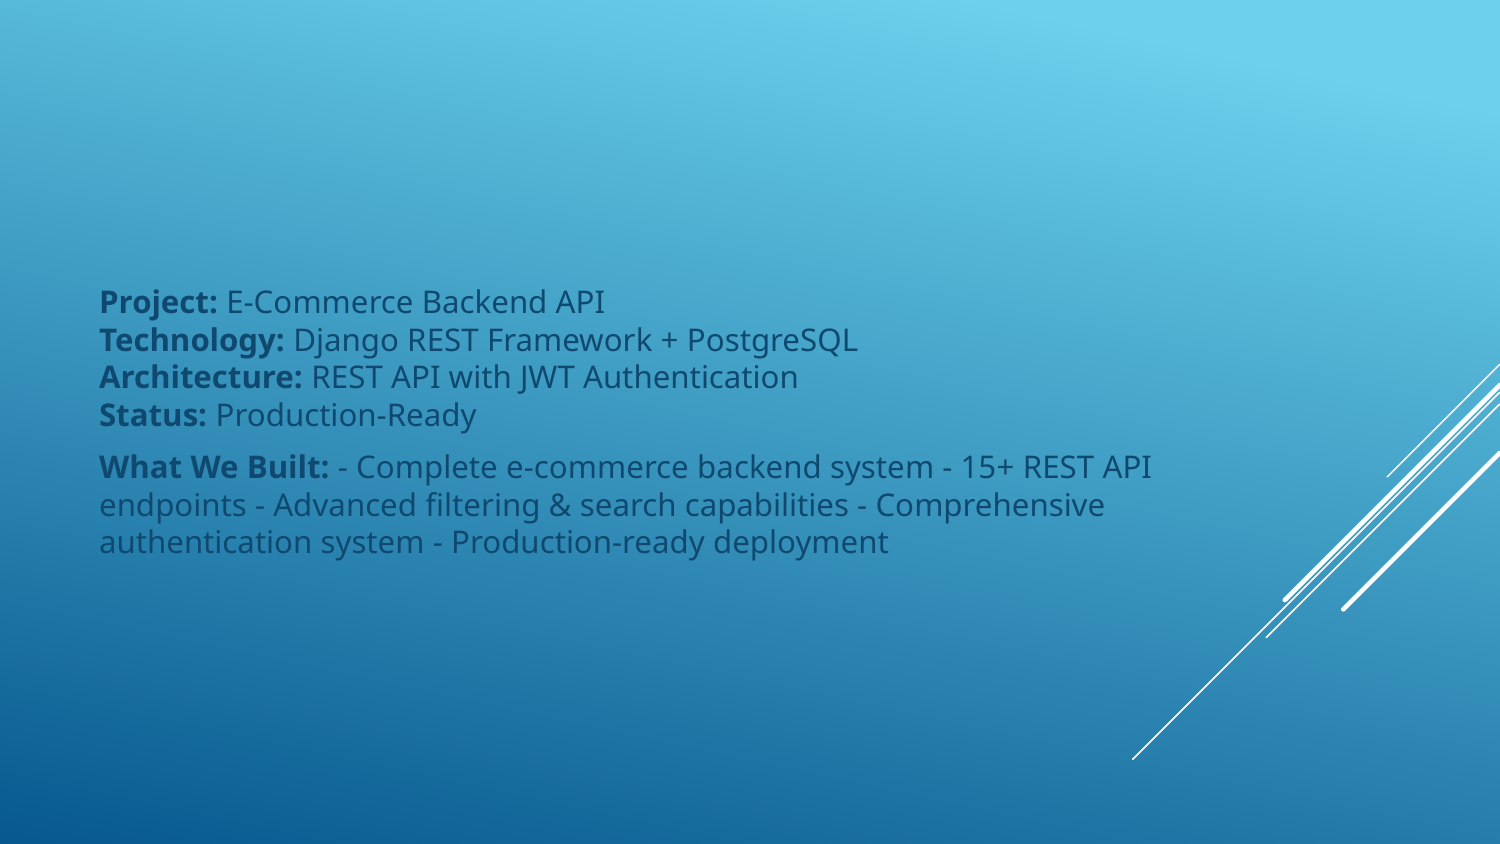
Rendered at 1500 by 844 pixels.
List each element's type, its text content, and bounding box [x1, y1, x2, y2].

list Project: E-Commerce Backend API Technology: Django REST Framework + PostgreSQL Architecture: REST API with JWT Authentication Status: Production-Ready What We Built: - Complete e-commerce backend system - 15+ REST API endpoints - Advanced filtering & search capabilities - Comprehensive authentication system - Production-ready deployment [84, 84, 1203, 759]
